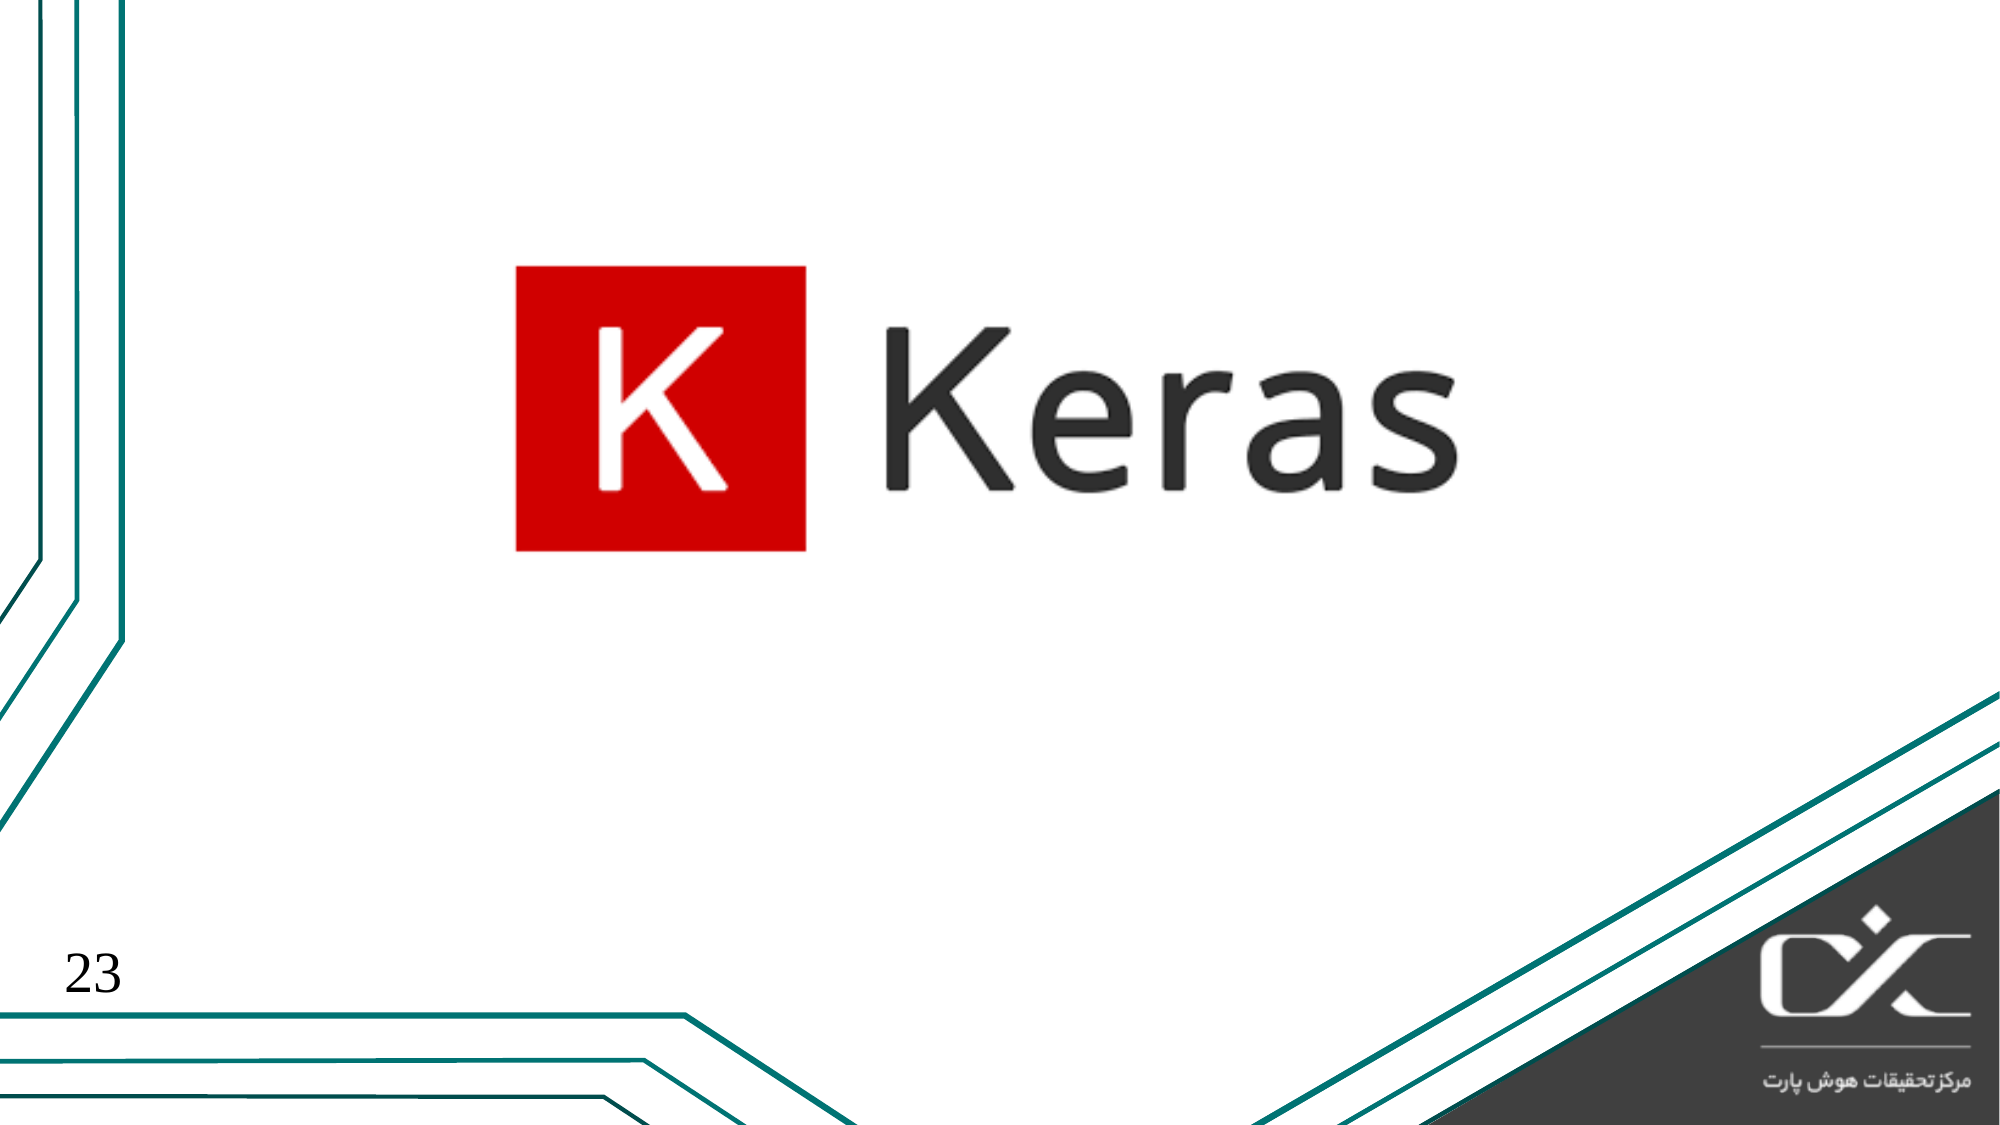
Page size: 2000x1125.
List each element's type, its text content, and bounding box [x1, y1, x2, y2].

text_box 23 [24, 926, 163, 1012]
picture [511, 262, 1528, 558]
picture [1627, 877, 2000, 1125]
